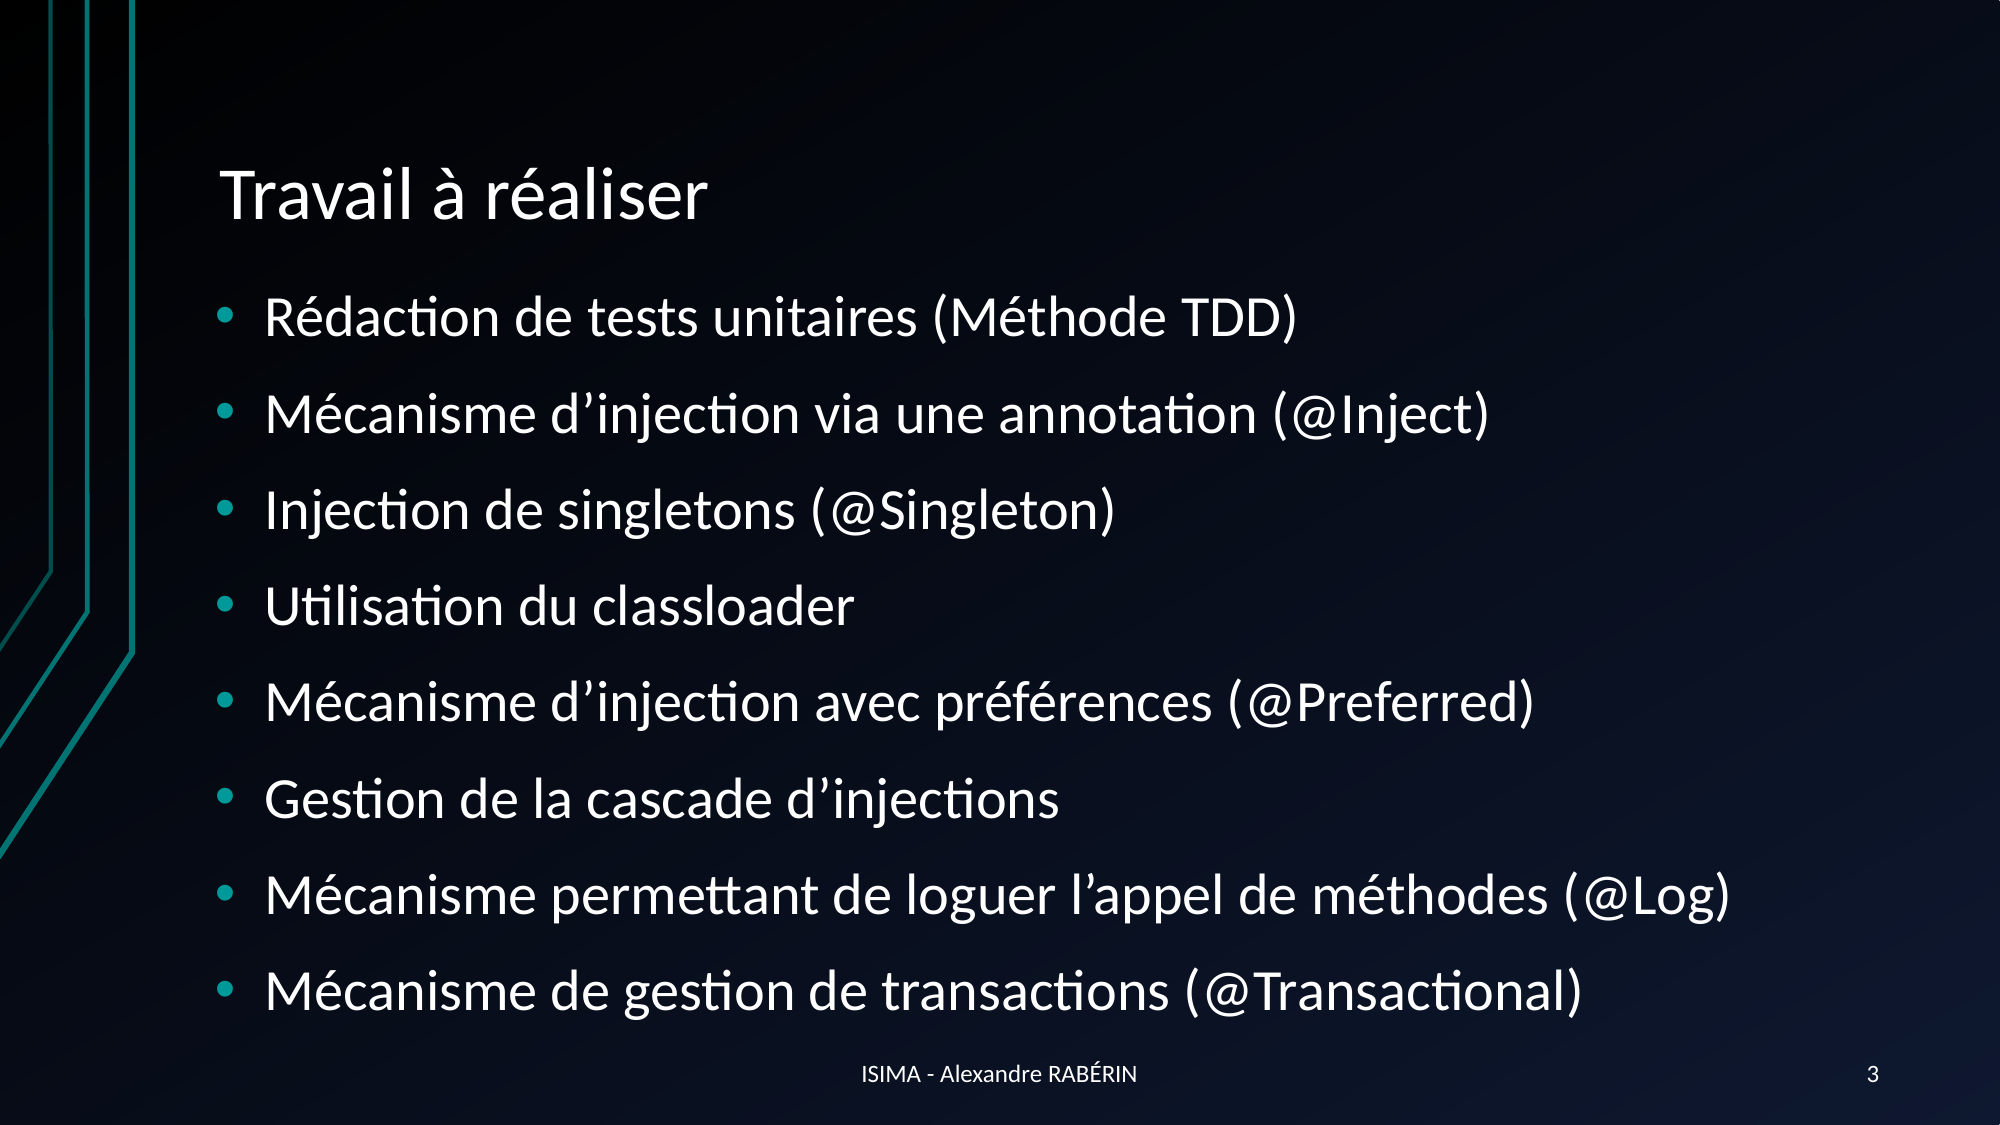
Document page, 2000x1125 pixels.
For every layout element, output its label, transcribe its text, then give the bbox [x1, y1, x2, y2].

slide_number 3 [1732, 1042, 1900, 1103]
footer ISIMA - Alexandre RABÉRIN [566, 1042, 1433, 1103]
title Travail à réaliser [199, 45, 1900, 246]
text_box Rédaction de tests unitaires (Méthode TDD) Mécanisme d’injection via une annotation (@Inject) Injection de singletons (@Singleton) Utilisation du classloader Mécanisme d’injection avec préférences (@Preferred) Gestion de la cascade d’injections Mécanisme permettant de loguer l’appel de méthodes (@Log) Mécanisme de gestion de transactions (@Transactional) [199, 279, 1900, 1012]
